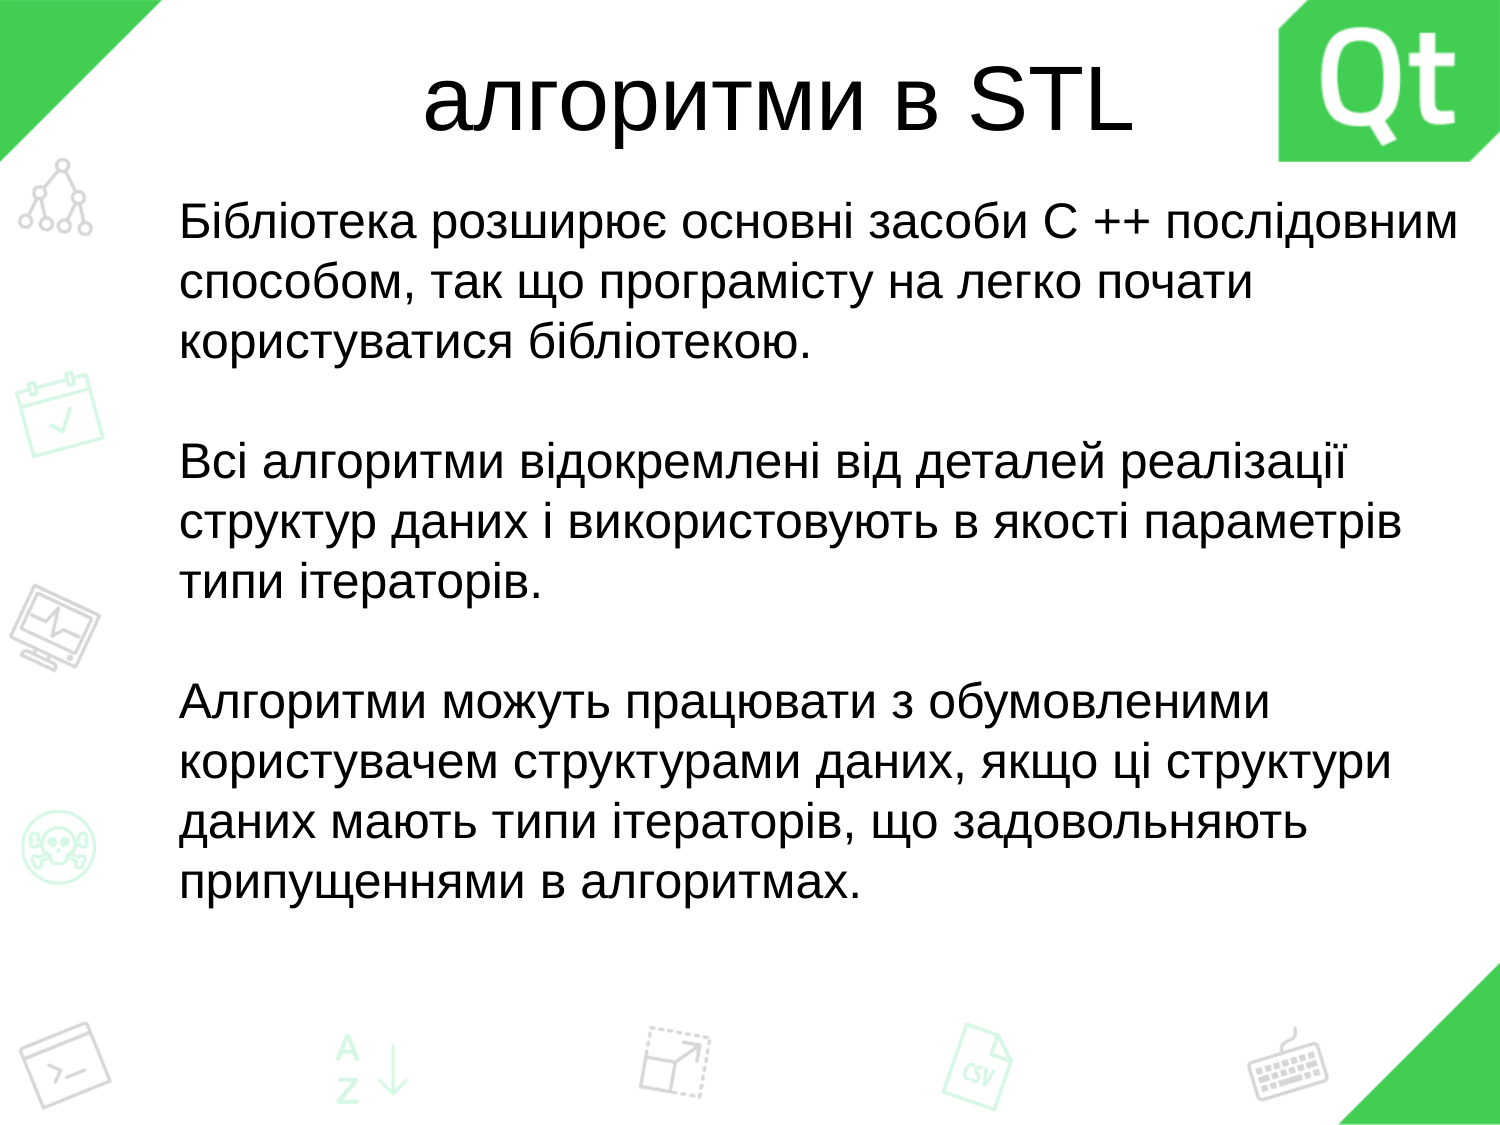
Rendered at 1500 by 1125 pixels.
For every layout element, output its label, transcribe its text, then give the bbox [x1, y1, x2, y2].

title алгоритми в STL [164, 0, 1395, 188]
picture [0, 0, 1500, 1125]
text_box Бібліотека розширює основні засоби C ++ послідовним способом, так що програмісту на легко почати користуватися бібліотекою. Всі алгоритми відокремлені від деталей реалізації структур даних і використовують в якості параметрів типи ітераторів. Алгоритми можуть працювати з обумовленими користувачем структурами даних, якщо ці структури даних мають типи ітераторів, що задовольняють припущеннями в алгоритмах. [163, 181, 1483, 977]
